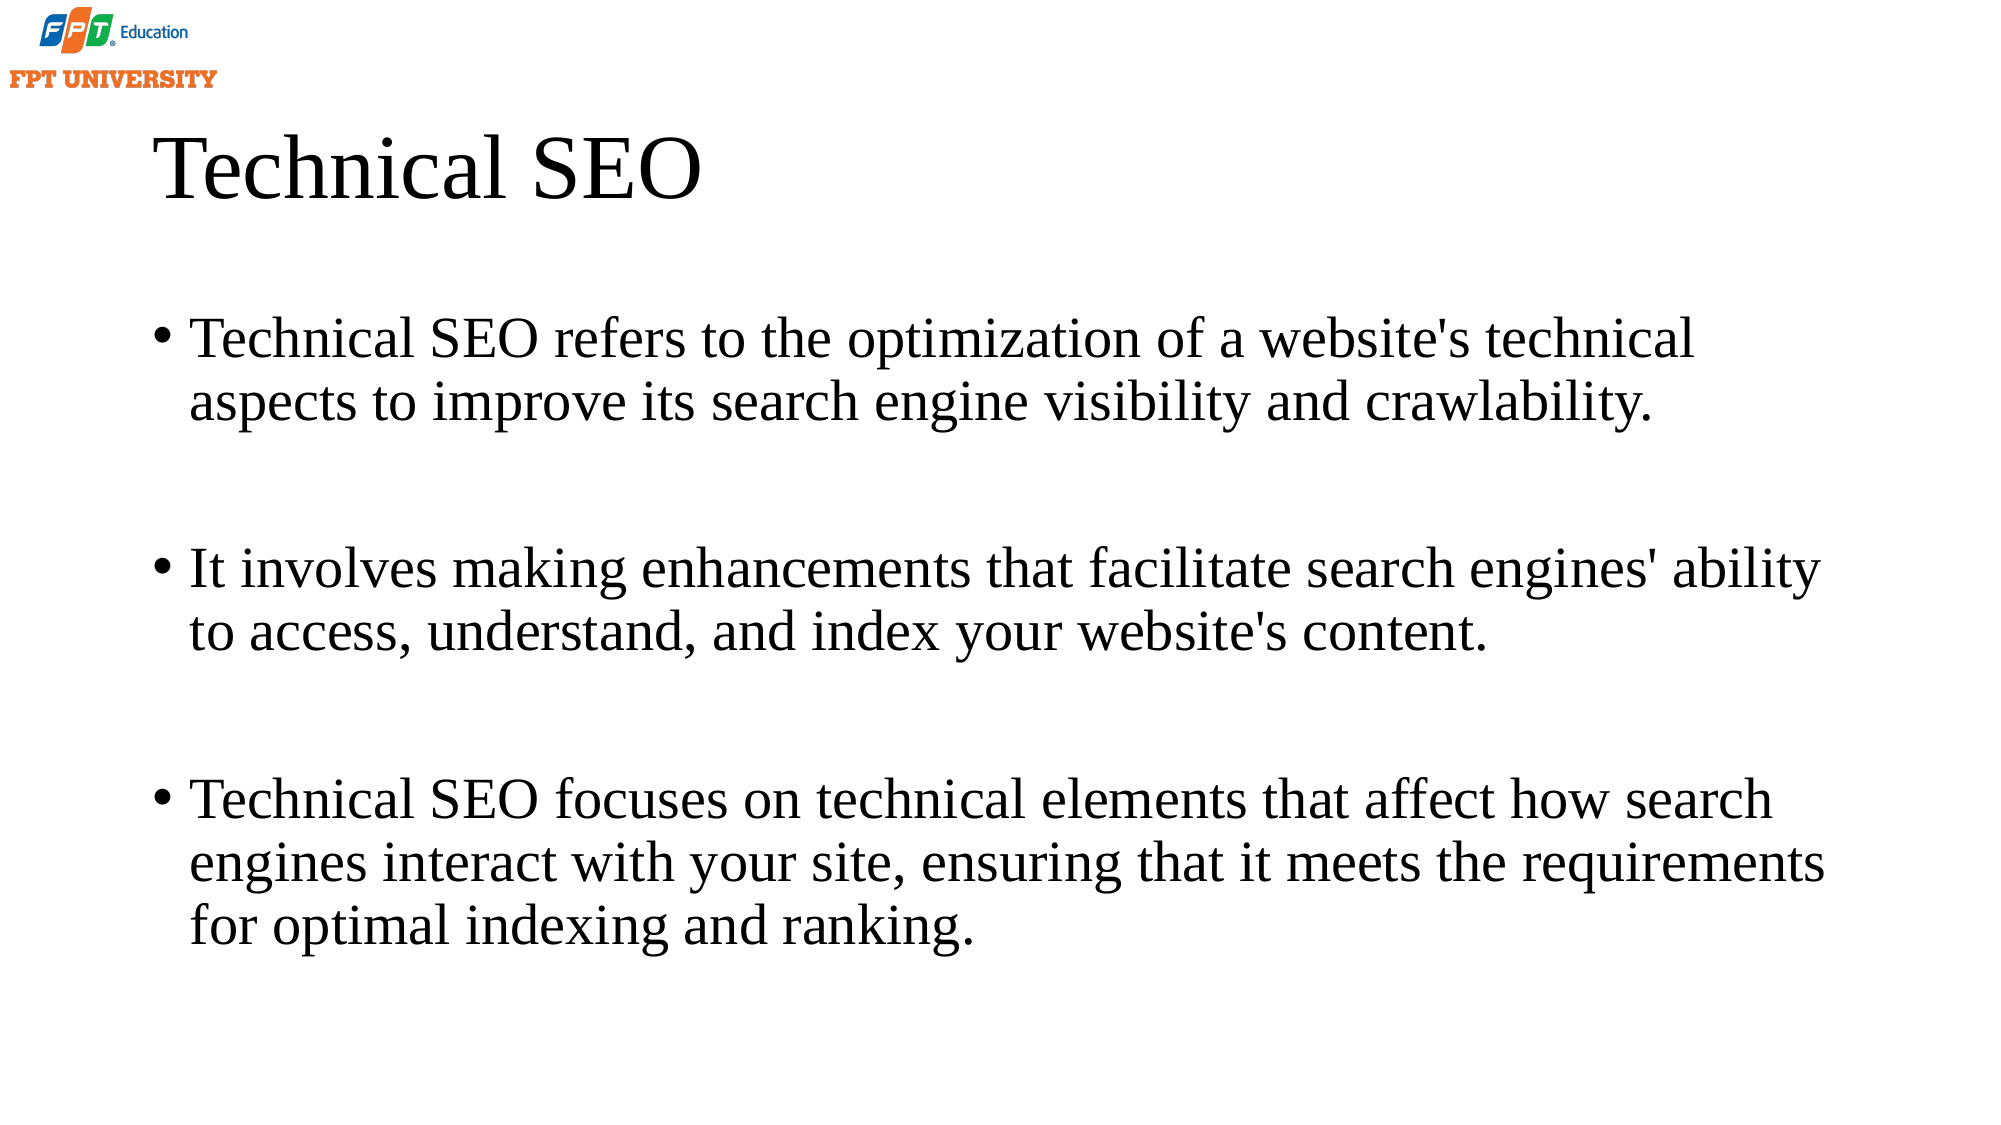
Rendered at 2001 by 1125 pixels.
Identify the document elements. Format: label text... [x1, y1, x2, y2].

title Technical SEO [137, 59, 1863, 278]
list Technical SEO refers to the optimization of a website's technical aspects to improve its search engine visibility and crawlability. It involves making enhancements that facilitate search engines' ability to access, understand, and index your website's content. Technical SEO focuses on technical elements that affect how search engines interact with your site, ensuring that it meets the requirements for optimal indexing and ranking. [137, 299, 1863, 1014]
picture [10, 7, 217, 88]
